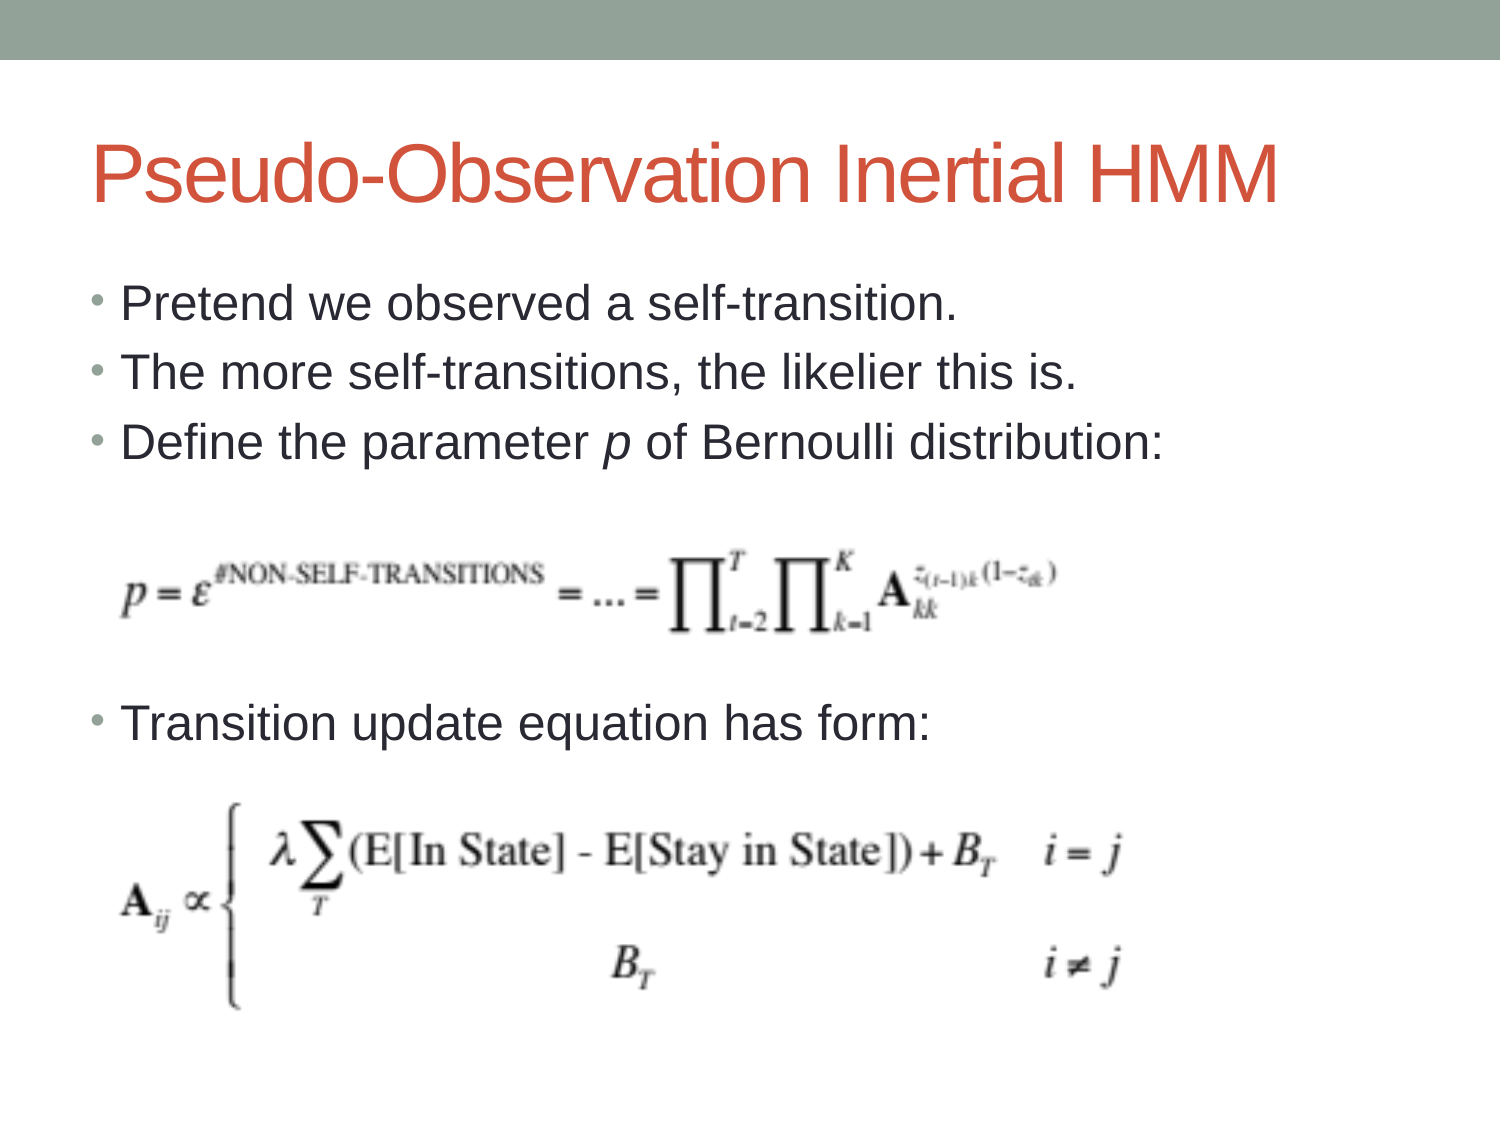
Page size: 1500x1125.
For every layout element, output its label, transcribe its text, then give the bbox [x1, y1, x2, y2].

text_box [114, 540, 1065, 640]
list Pretend we observed a self-transition. The more self-transitions, the likelier this is. Define the parameter p of Bernoulli distribution: Transition update equation has form: [75, 262, 1425, 1063]
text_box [114, 795, 1151, 1015]
title Pseudo-Observation Inertial HMM [75, 87, 1425, 250]
